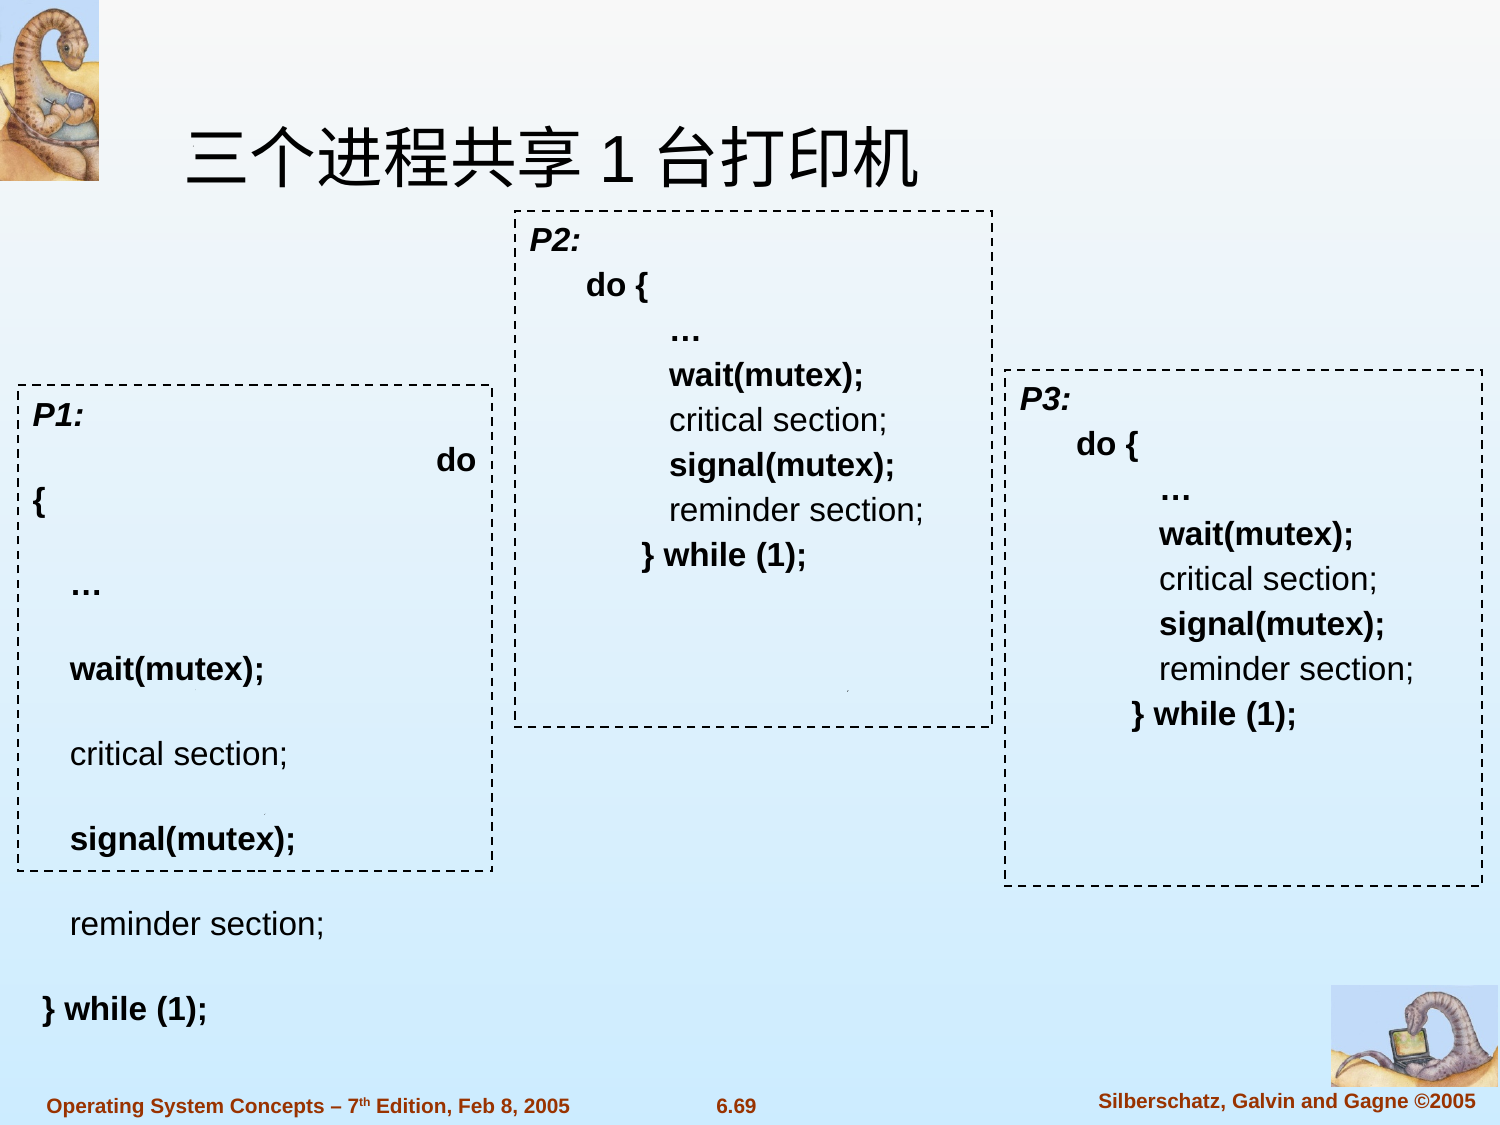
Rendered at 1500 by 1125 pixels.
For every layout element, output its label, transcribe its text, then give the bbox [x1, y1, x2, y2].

picture [0, 0, 99, 181]
list P1: do { … wait(mutex); critical section; signal(mutex); reminder section; } while (1); [17, 385, 493, 872]
text_box P3: do { … wait(mutex); critical section; signal(mutex); reminder section; } while (1); [1004, 369, 1482, 887]
title 三个进程共享1台打印机 [168, 65, 1444, 204]
picture [1331, 985, 1498, 1087]
text_box P2: do { … wait(mutex); critical section; signal(mutex); reminder section; } while (1); [514, 210, 992, 727]
